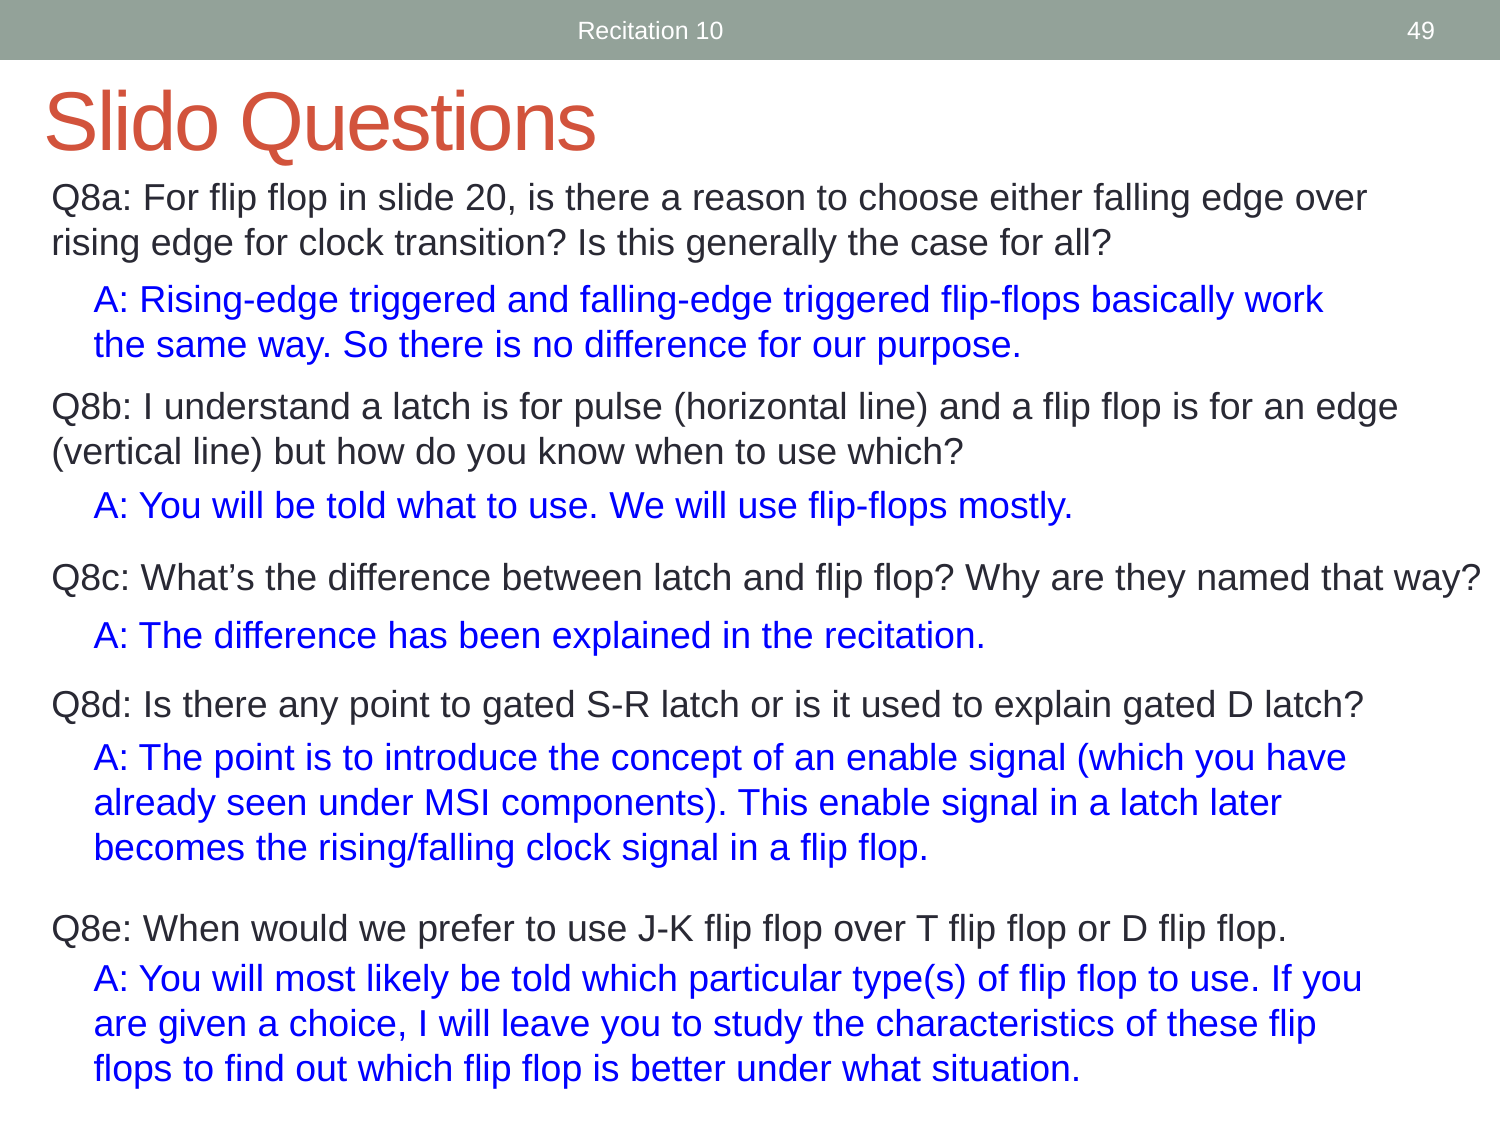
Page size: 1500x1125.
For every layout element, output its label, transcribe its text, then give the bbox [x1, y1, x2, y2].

text_box Q8c: What’s the difference between latch and flip flop? Why are they named that way? [36, 545, 1500, 606]
text_box A: You will most likely be told which particular type(s) of flip flop to use. If you are given a choice, I will leave you to study the characteristics of these flip flops to find out which flip flop is better under what situation. [78, 946, 1383, 1097]
text_box Slido Questions [29, 36, 725, 199]
slide_number 49 [1308, 3, 1450, 57]
text_box Q8b: I understand a latch is for pulse (horizontal line) and a flip flop is for an edge (vertical line) but how do you know when to use which? [36, 374, 1464, 480]
text_box Q8e: When would we prefer to use J-K flip flop over T flip flop or D flip flop. [36, 896, 1464, 957]
footer Recitation 10 [562, 3, 1238, 57]
text_box Q8d: Is there any point to gated S-R latch or is it used to explain gated D latch? [36, 672, 1464, 733]
text_box A: The difference has been explained in the recitation. [78, 603, 1383, 664]
text_box Q8a: For flip flop in slide 20, is there a reason to choose either falling edge over rising edge for clock transition? Is this generally the case for all? [36, 165, 1464, 271]
text_box A: Rising-edge triggered and falling-edge triggered flip-flops basically work the same way. So there is no difference for our purpose. [78, 267, 1383, 373]
text_box A: The point is to introduce the concept of an enable signal (which you have already seen under MSI components). This enable signal in a latch later becomes the rising/falling clock signal in a flip flop. [78, 725, 1383, 876]
text_box A: You will be told what to use. We will use flip-flops mostly. [78, 473, 1383, 534]
